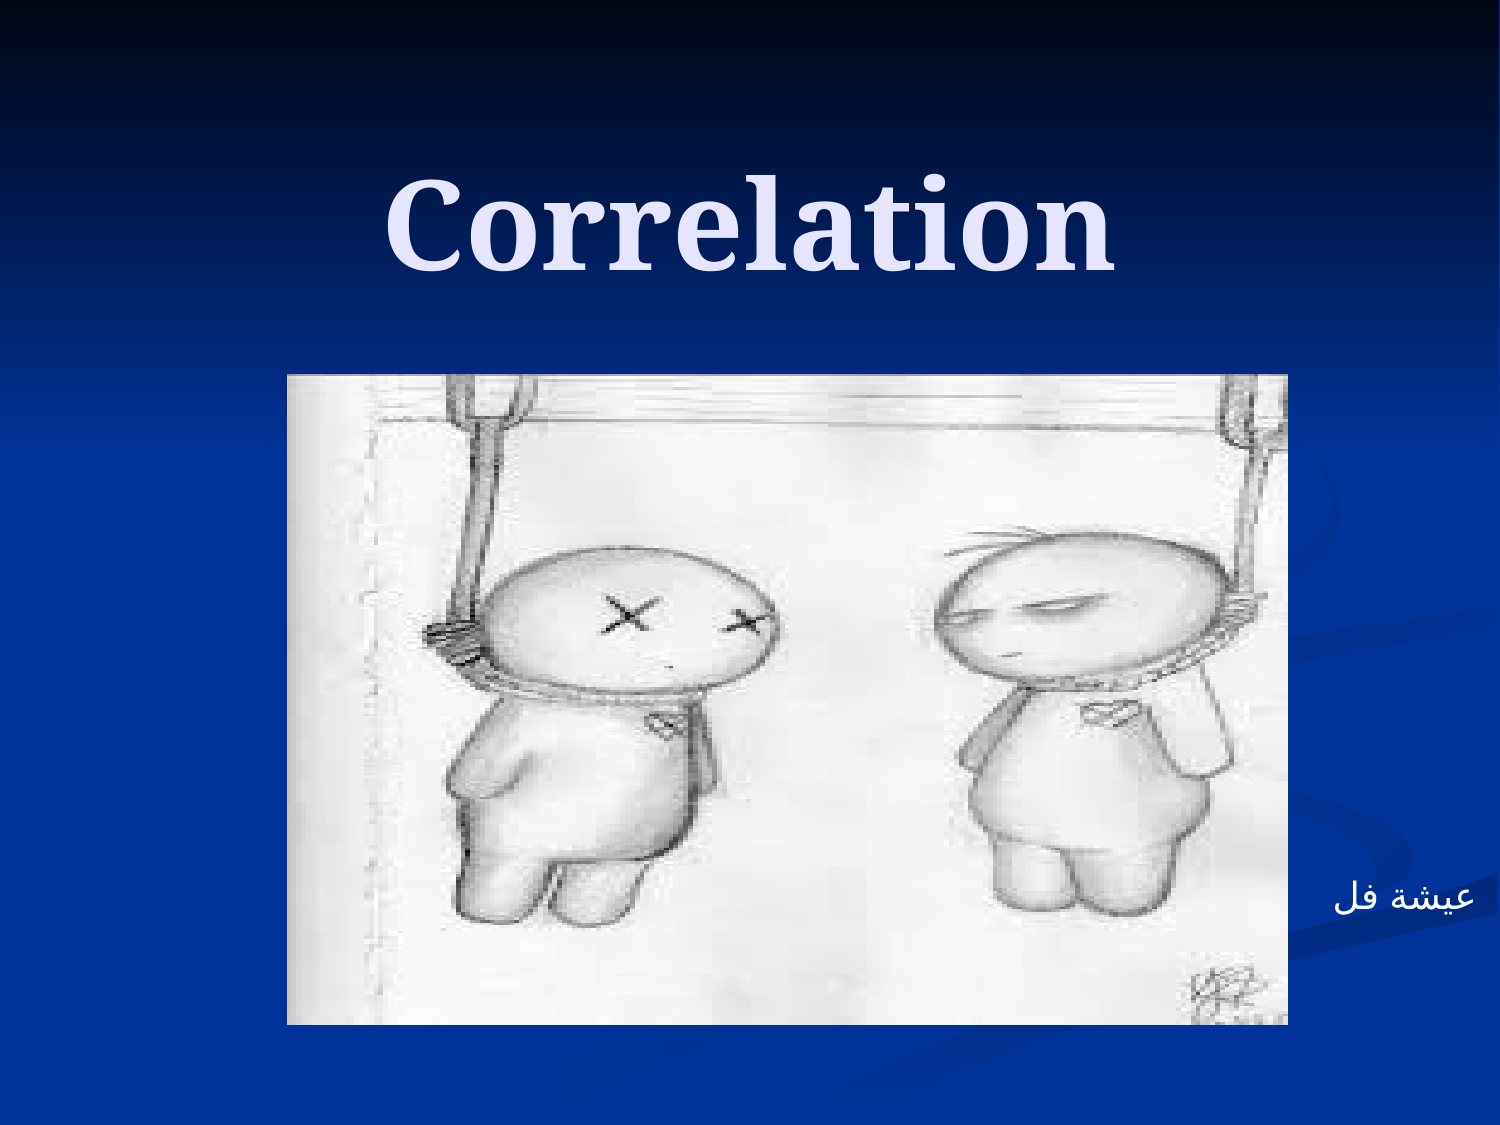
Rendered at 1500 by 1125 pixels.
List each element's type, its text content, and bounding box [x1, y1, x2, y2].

text_box عيشة فل [1317, 864, 1492, 925]
title Correlation [112, 62, 1388, 378]
picture [287, 374, 1288, 1026]
